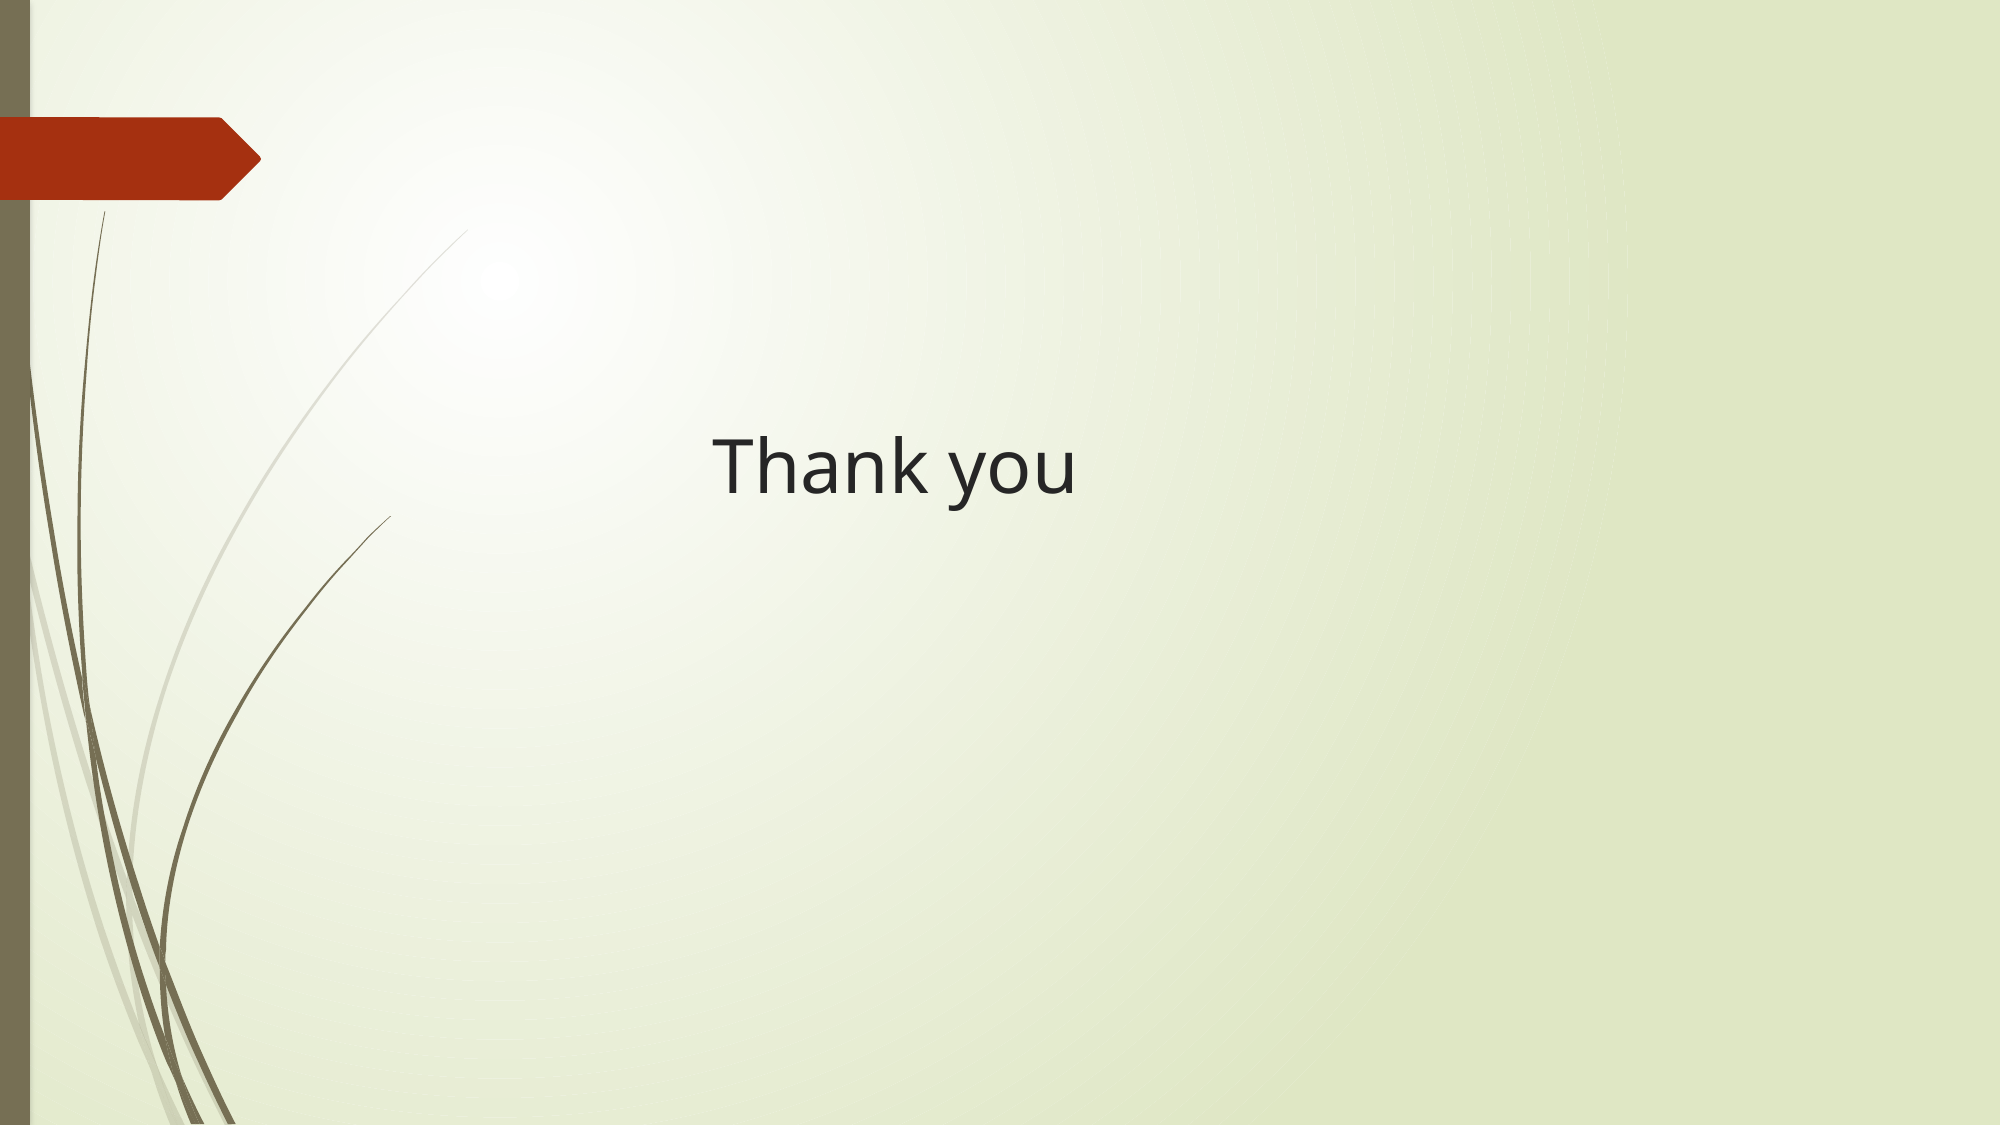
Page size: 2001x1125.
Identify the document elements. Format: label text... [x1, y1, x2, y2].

title Thank you [697, 410, 2000, 621]
